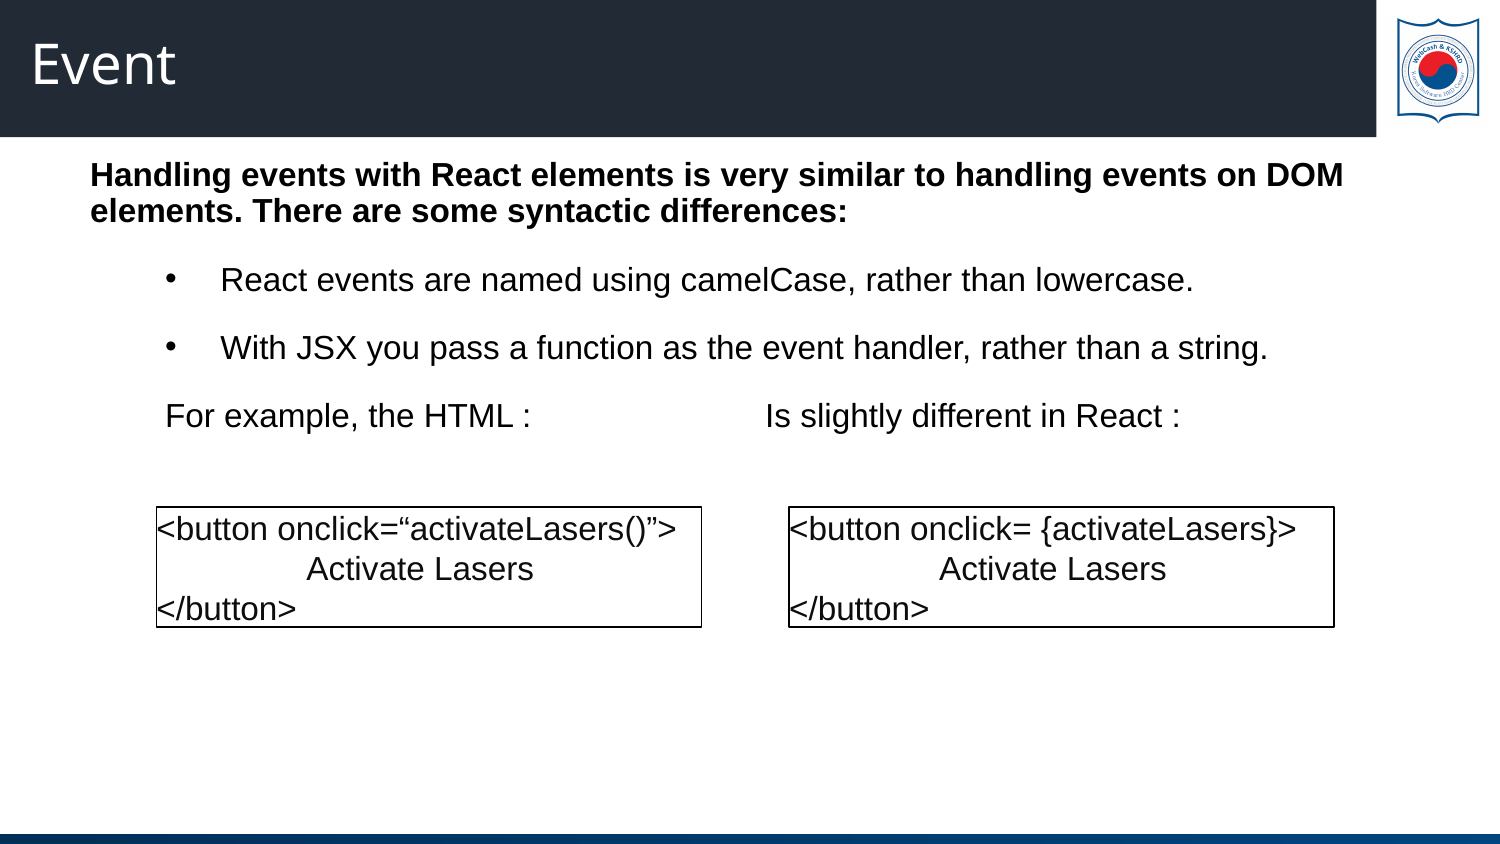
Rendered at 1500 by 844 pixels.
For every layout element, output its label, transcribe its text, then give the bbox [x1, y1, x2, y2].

text_box <button onclick=“activateLasers()”> Activate Lasers </button> [156, 507, 702, 628]
picture [1385, 15, 1489, 127]
text_box <button onclick= {activateLasers}> Activate Lasers </button> [789, 507, 1335, 628]
title Event [19, 15, 1360, 118]
list Handling events with React elements is very similar to handling events on DOM elements. There are some syntactic differences: React events are named using camelCase, rather than lowercase. With JSX you pass a function as the event handler, rather than a string. For example, the HTML : Is slightly different in React : [59, 152, 1480, 822]
